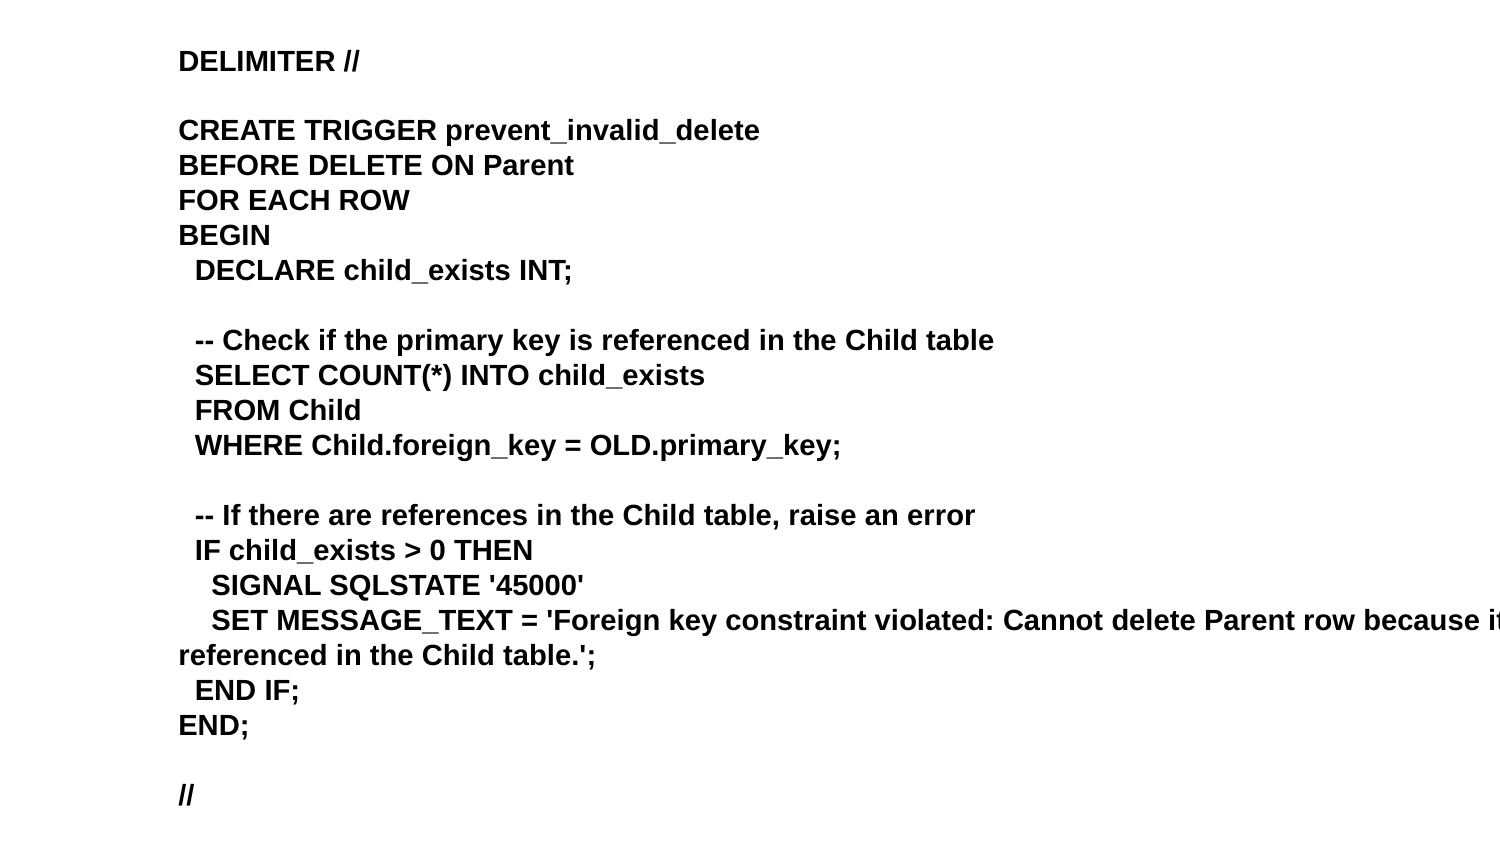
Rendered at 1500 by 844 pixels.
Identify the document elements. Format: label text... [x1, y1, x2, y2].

text_box DELIMITER // CREATE TRIGGER prevent_invalid_delete BEFORE DELETE ON Parent FOR EACH ROW BEGIN DECLARE child_exists INT; -- Check if the primary key is referenced in the Child table SELECT COUNT(*) INTO child_exists FROM Child WHERE Child.foreign_key = OLD.primary_key; -- If there are references in the Child table, raise an error IF child_exists > 0 THEN SIGNAL SQLSTATE '45000' SET MESSAGE_TEXT = 'Foreign key constraint violated: Cannot delete Parent row because it is referenced in the Child table.'; END IF; END; // DELIMITER ; [163, 26, 1500, 844]
